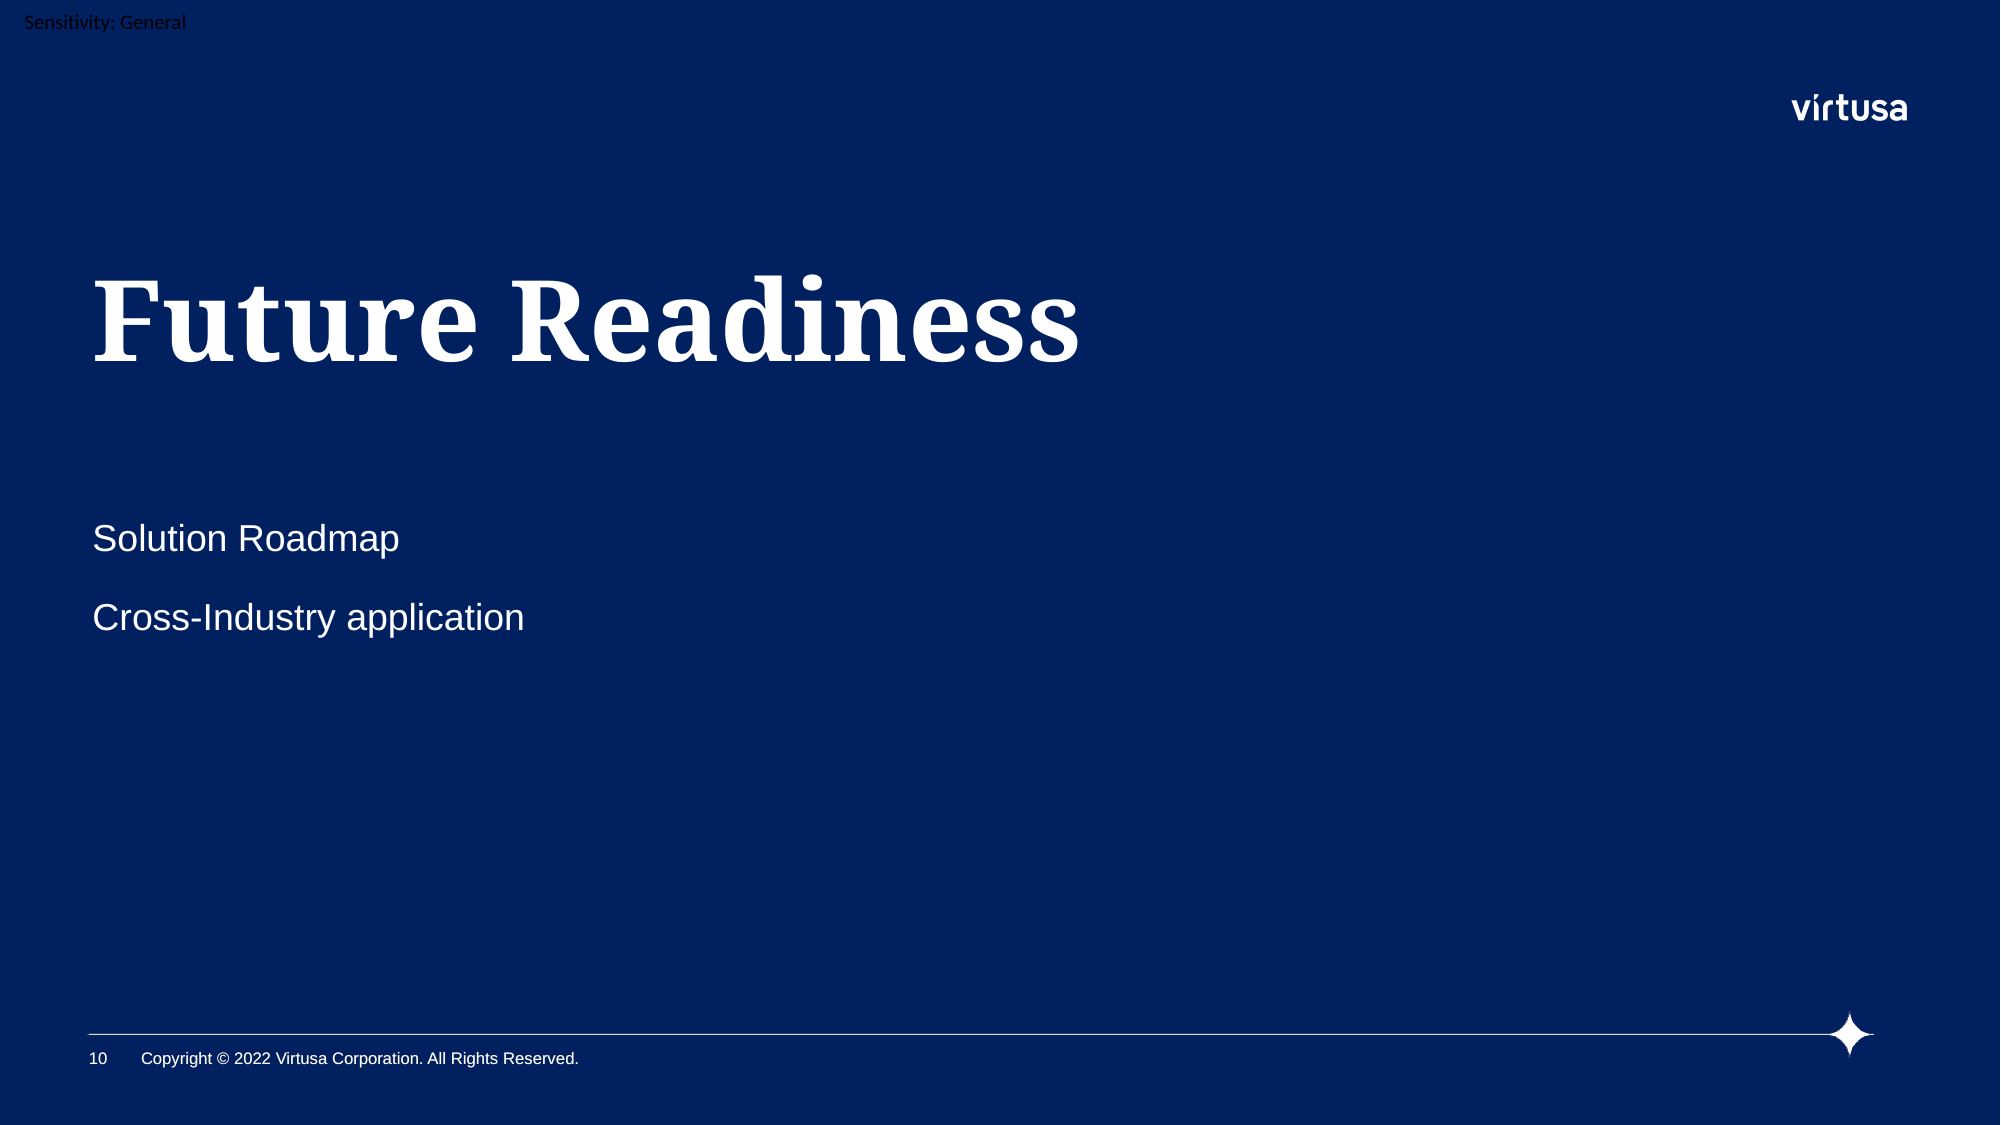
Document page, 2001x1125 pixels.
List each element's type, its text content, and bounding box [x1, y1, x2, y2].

title Future Readiness [92, 275, 1619, 509]
picture [87, 1009, 1874, 1059]
picture [1791, 94, 1907, 121]
list Solution Roadmap Cross-Industry application [92, 514, 1431, 749]
